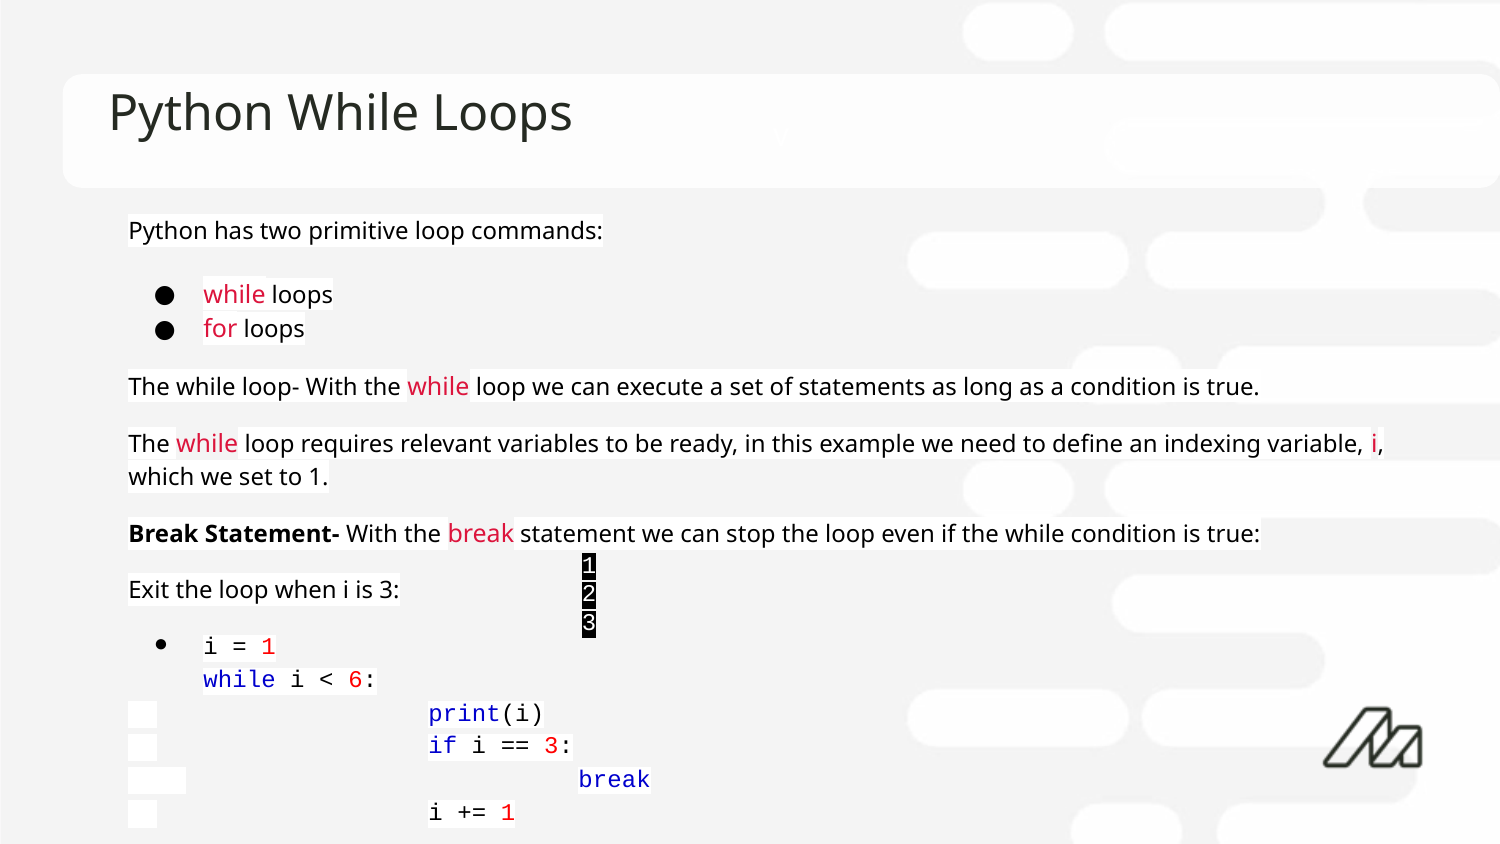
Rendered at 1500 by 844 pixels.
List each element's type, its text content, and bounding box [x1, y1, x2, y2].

picture [2, 1, 1500, 844]
text_box Python has two primitive loop commands: while loops for loops The while loop- With the while loop we can execute a set of statements as long as a condition is true. The while loop requires relevant variables to be ready, in this example we need to define an indexing variable, i, which we set to 1. Break Statement- With the break statement we can stop the loop even if the while condition is true: Exit the loop when i is 3: i = 1 while i < 6: print(i) if i == 3: break i += 1 [113, 196, 1445, 840]
title Python While Loops [93, 75, 1407, 154]
text_box 1 2 3 [566, 534, 1267, 651]
